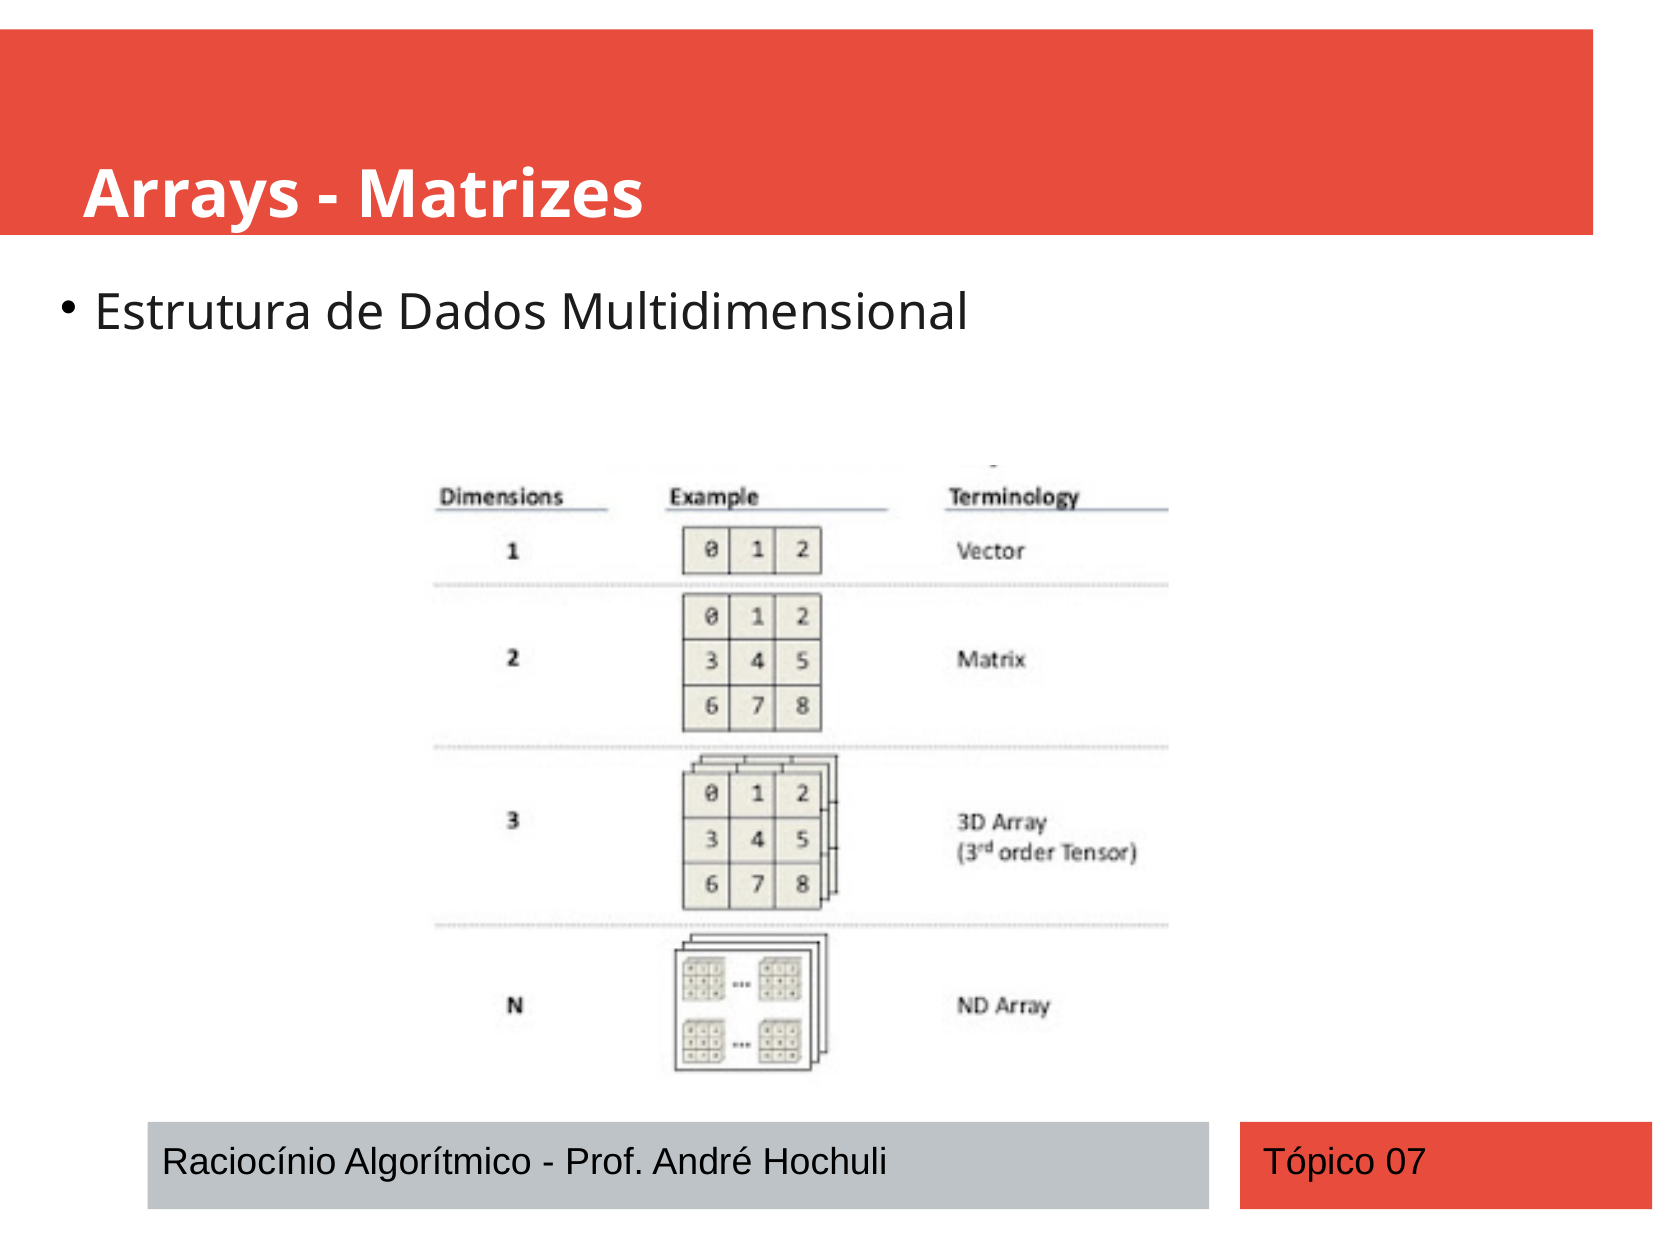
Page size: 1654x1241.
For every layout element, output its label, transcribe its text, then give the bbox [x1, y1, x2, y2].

text_box [58, 58, 1594, 206]
text_box Estrutura de Dados Multidimensional [59, 279, 1654, 1241]
text_box Arrays - Matrizes [83, 83, 1619, 231]
picture [422, 465, 1169, 1106]
text_box Tópico 07 [1248, 1129, 1622, 1189]
